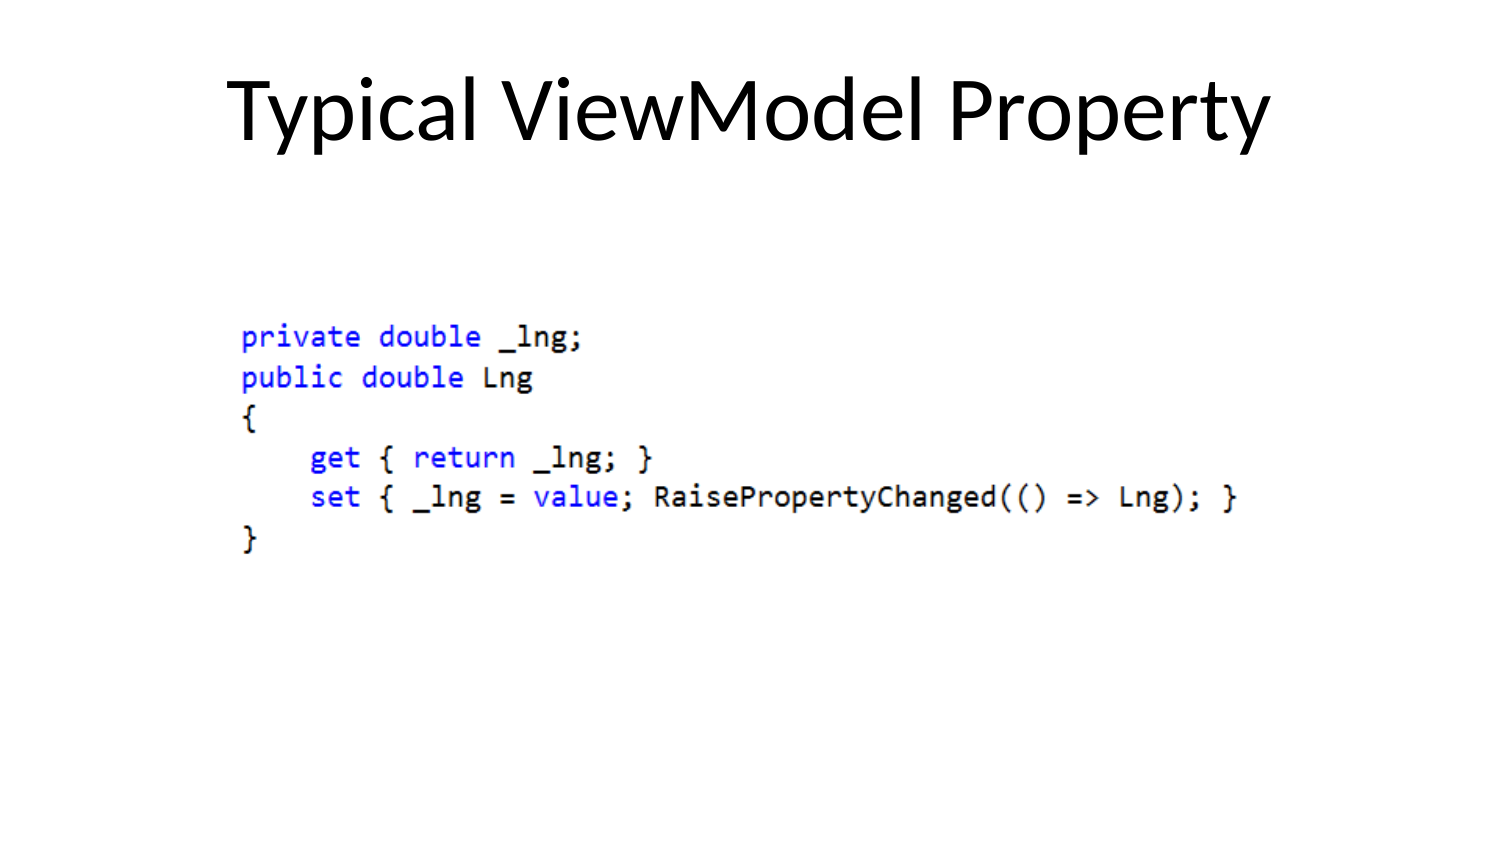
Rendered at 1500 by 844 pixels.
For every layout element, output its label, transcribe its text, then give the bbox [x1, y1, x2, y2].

title Typical ViewModel Property [75, 33, 1425, 175]
picture [223, 314, 1276, 576]
